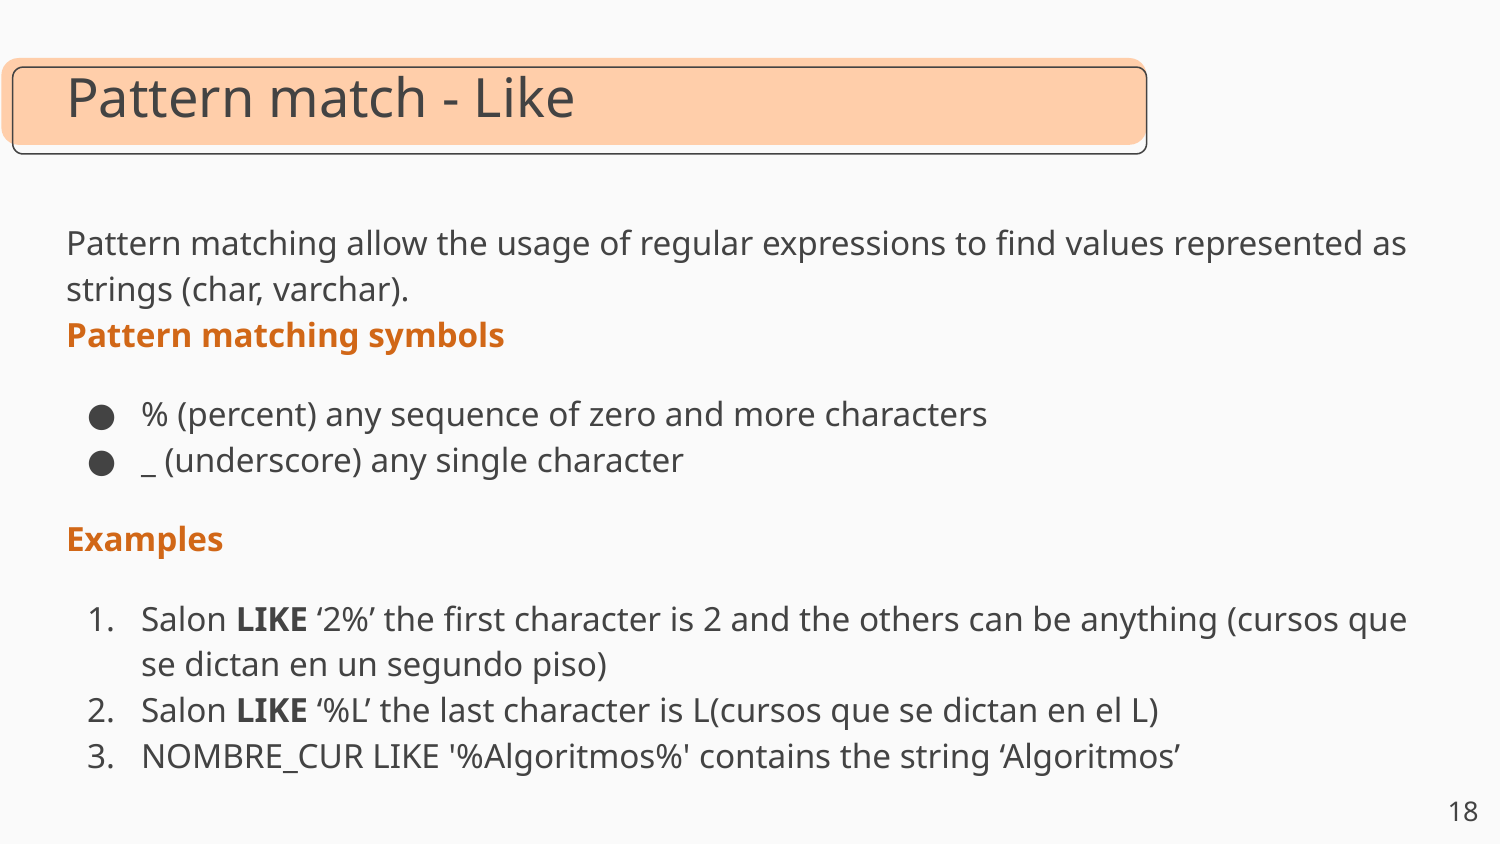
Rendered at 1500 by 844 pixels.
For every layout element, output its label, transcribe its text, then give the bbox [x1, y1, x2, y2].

list Pattern matching allow the usage of regular expressions to find values represented as strings (char, varchar). Pattern matching symbols % (percent) any sequence of zero and more characters _ (underscore) any single character Examples Salon LIKE ‘2%’ the first character is 2 and the others can be anything (cursos que se dictan en un segundo piso) Salon LIKE ‘%L’ the last character is L(cursos que se dictan en el L) NOMBRE_CUR LIKE '%Algoritmos%' contains the string ‘Algoritmos’ [51, 201, 1449, 750]
title Pattern match - Like [51, 48, 1449, 180]
slide_number ‹#› [1403, 779, 1494, 844]
